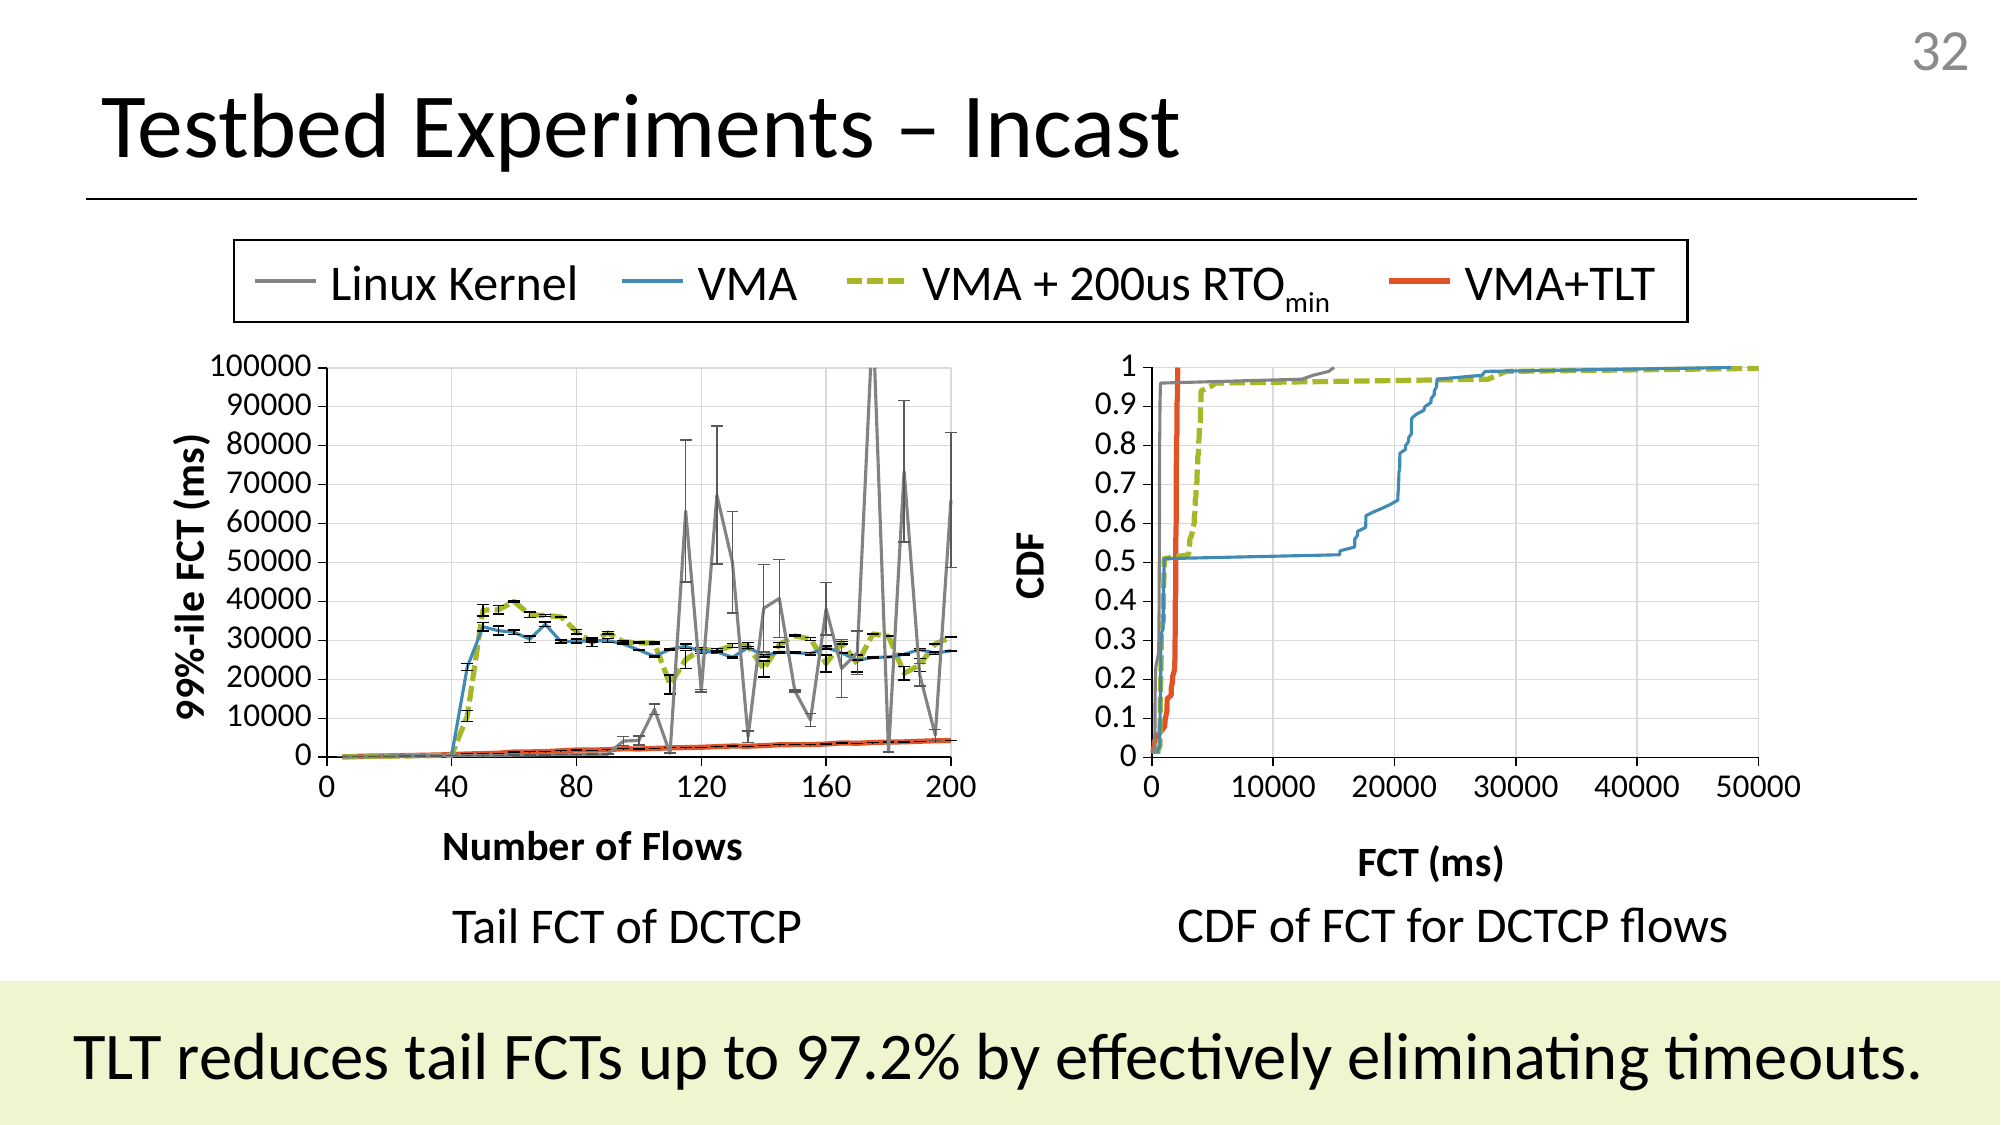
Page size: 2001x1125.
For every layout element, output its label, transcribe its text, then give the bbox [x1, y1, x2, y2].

text_box VMA [682, 243, 863, 318]
text_box TLT reduces tail FCTs up to 97.2% by effectively eliminating timeouts. [0, 980, 2000, 1125]
chart [160, 318, 1826, 900]
text_box Tail FCT of DCTCP [254, 900, 1000, 962]
text_box VMA + 200us RTOmin [907, 243, 1389, 318]
title Testbed Experiments – Incast [86, 29, 1918, 227]
text_box VMA+TLT [1449, 243, 1685, 318]
text_box [233, 239, 1689, 318]
text_box Linux Kernel [315, 243, 613, 318]
text_box CDF of FCT for DCTCP flows [1079, 900, 1826, 961]
